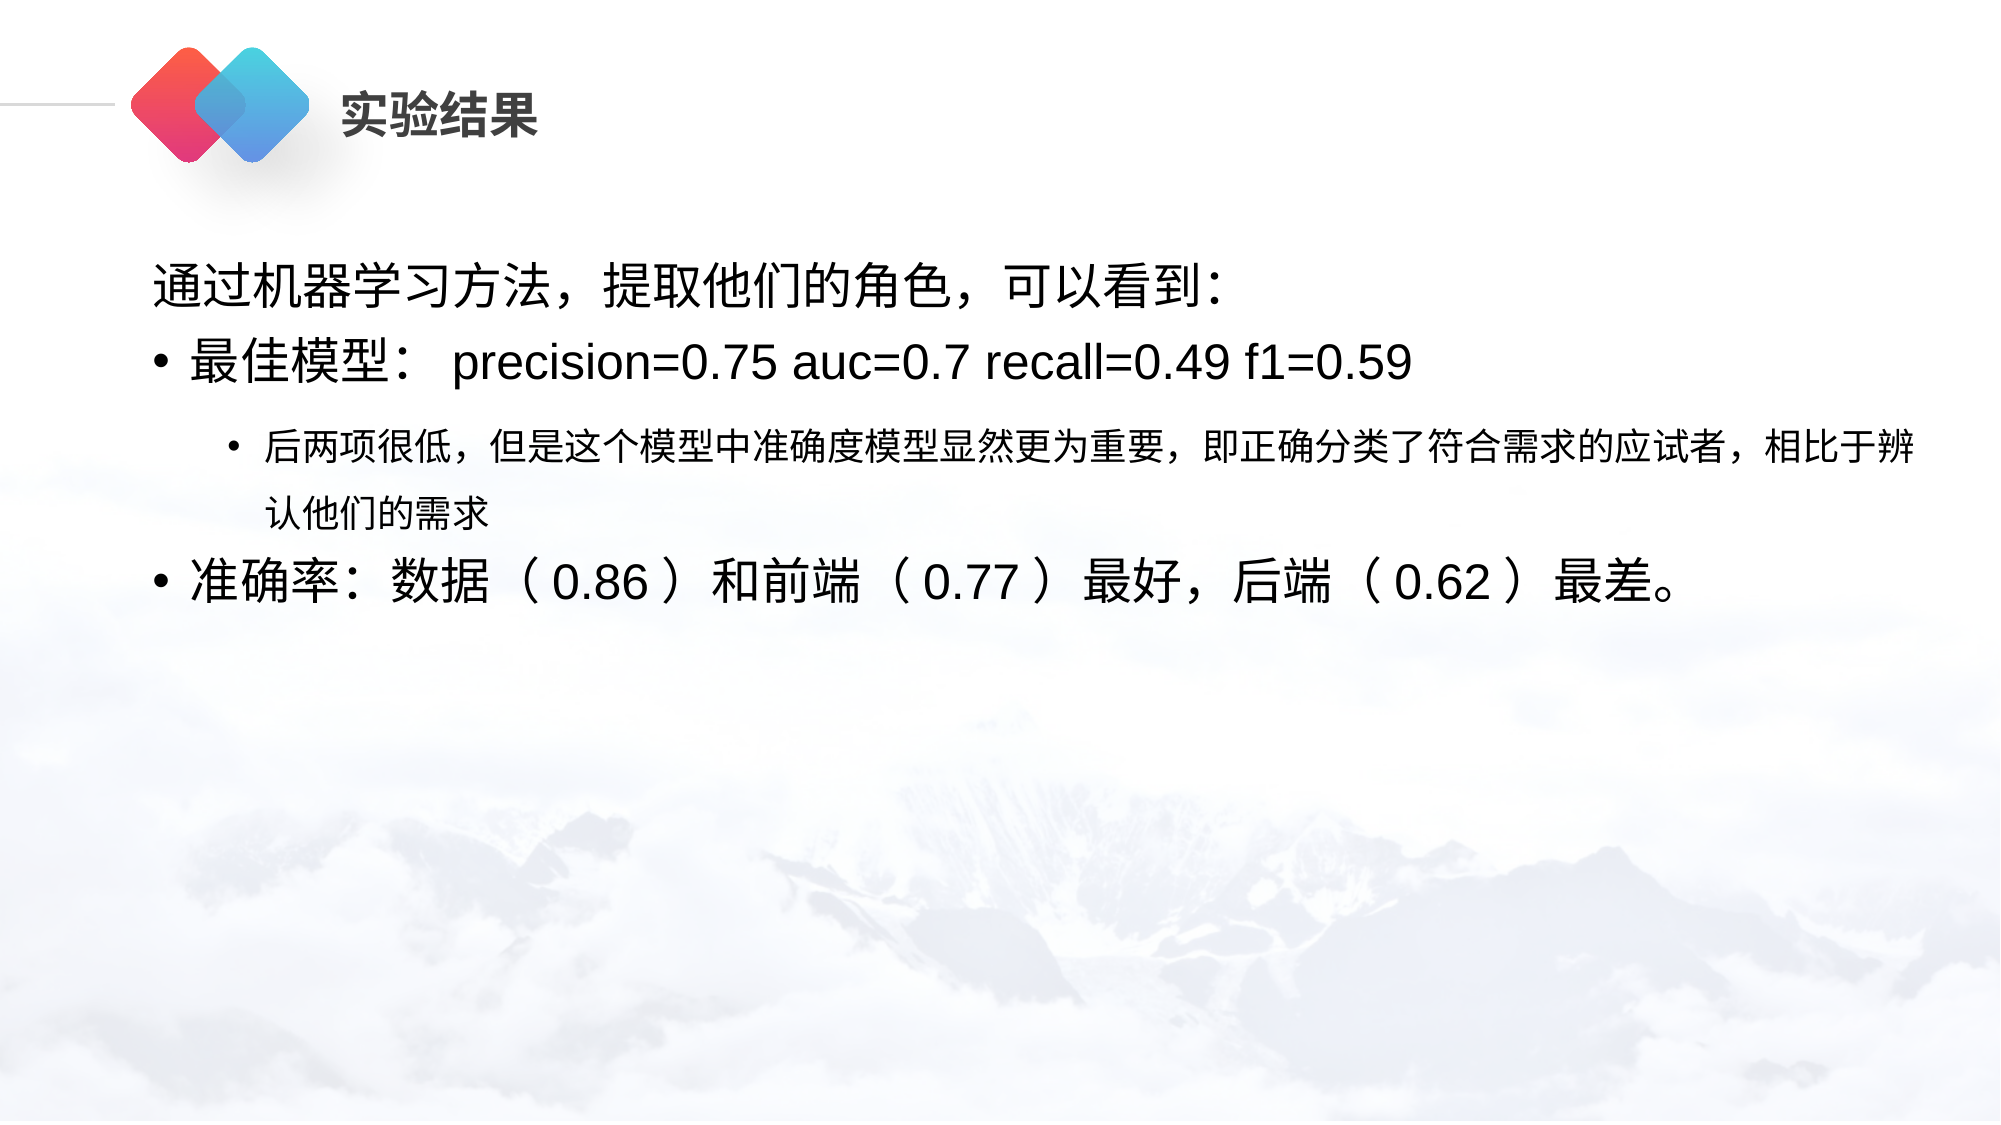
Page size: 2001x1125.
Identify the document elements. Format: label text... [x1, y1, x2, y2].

list 通过机器学习方法，提取他们的角色，可以看到： 最佳模型：precision=0.75 auc=0.7 recall=0.49 f1=0.59 后两项很低，但是这个模型中准确度模型显然更为重要，即正确分类了符合需求的应试者，相比于辨认他们的需求 准确率：数据（0.86）和前端（0.77）最好，后端（0.62）最差。 [137, 253, 1947, 1011]
title 实验结果 [324, 64, 1058, 146]
